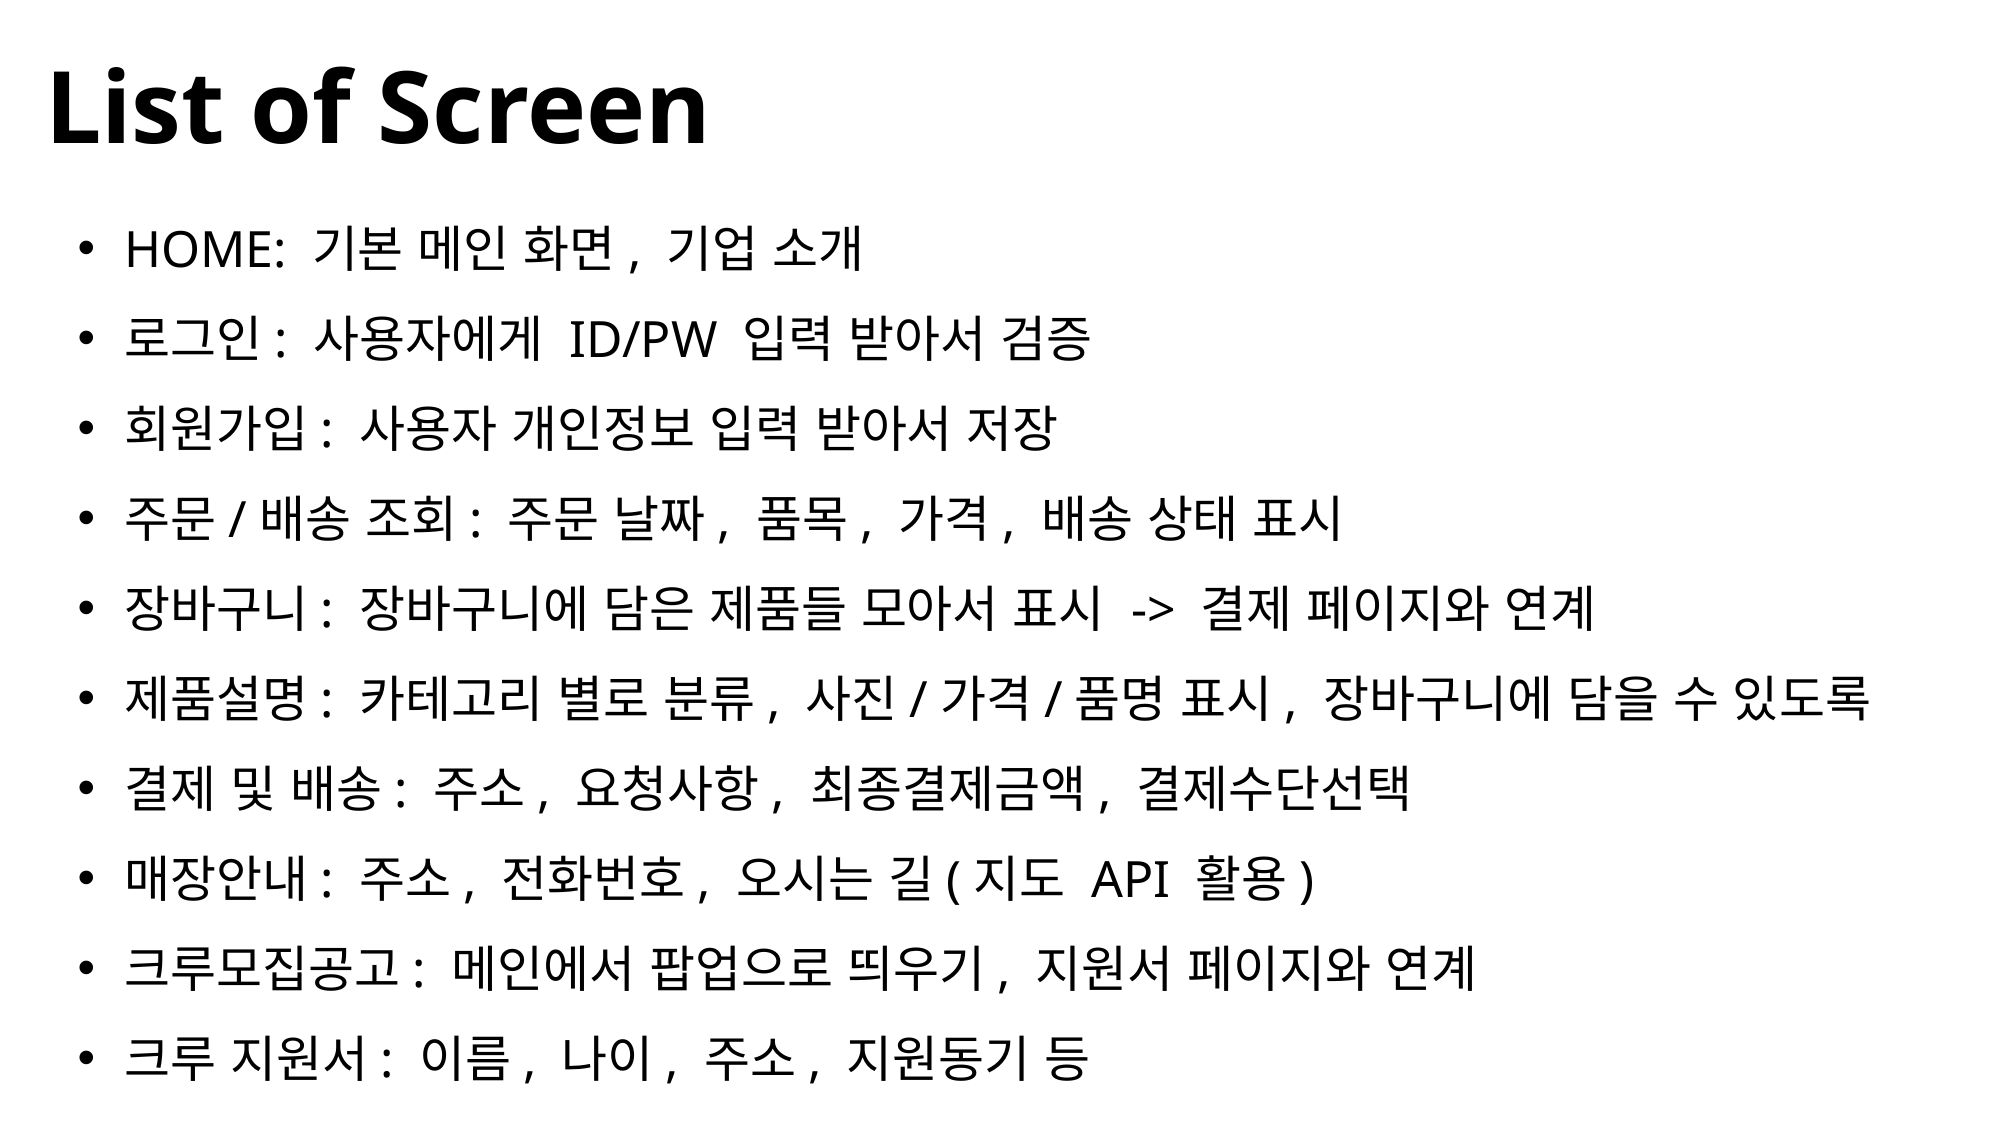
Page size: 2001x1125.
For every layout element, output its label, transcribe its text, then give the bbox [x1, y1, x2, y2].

text_box HOME: 기본 메인 화면, 기업 소개 로그인: 사용자에게 ID/PW 입력 받아서 검증 회원가입: 사용자 개인정보 입력 받아서 저장 주문/배송 조회: 주문 날짜, 품목, 가격, 배송 상태 표시 장바구니: 장바구니에 담은 제품들 모아서 표시 -> 결제 페이지와 연계 제품설명: 카테고리 별로 분류, 사진/가격/품명 표시, 장바구니에 담을 수 있도록 결제 및 배송: 주소, 요청사항, 최종결제금액, 결제수단선택 매장안내: 주소, 전화번호, 오시는 길(지도 API 활용) 크루모집공고: 메인에서 팝업으로 띄우기, 지원서 페이지와 연계 크루 지원서: 이름, 나이, 주소, 지원동기 등 [63, 180, 1944, 1095]
text_box List of Screen [30, 36, 731, 172]
